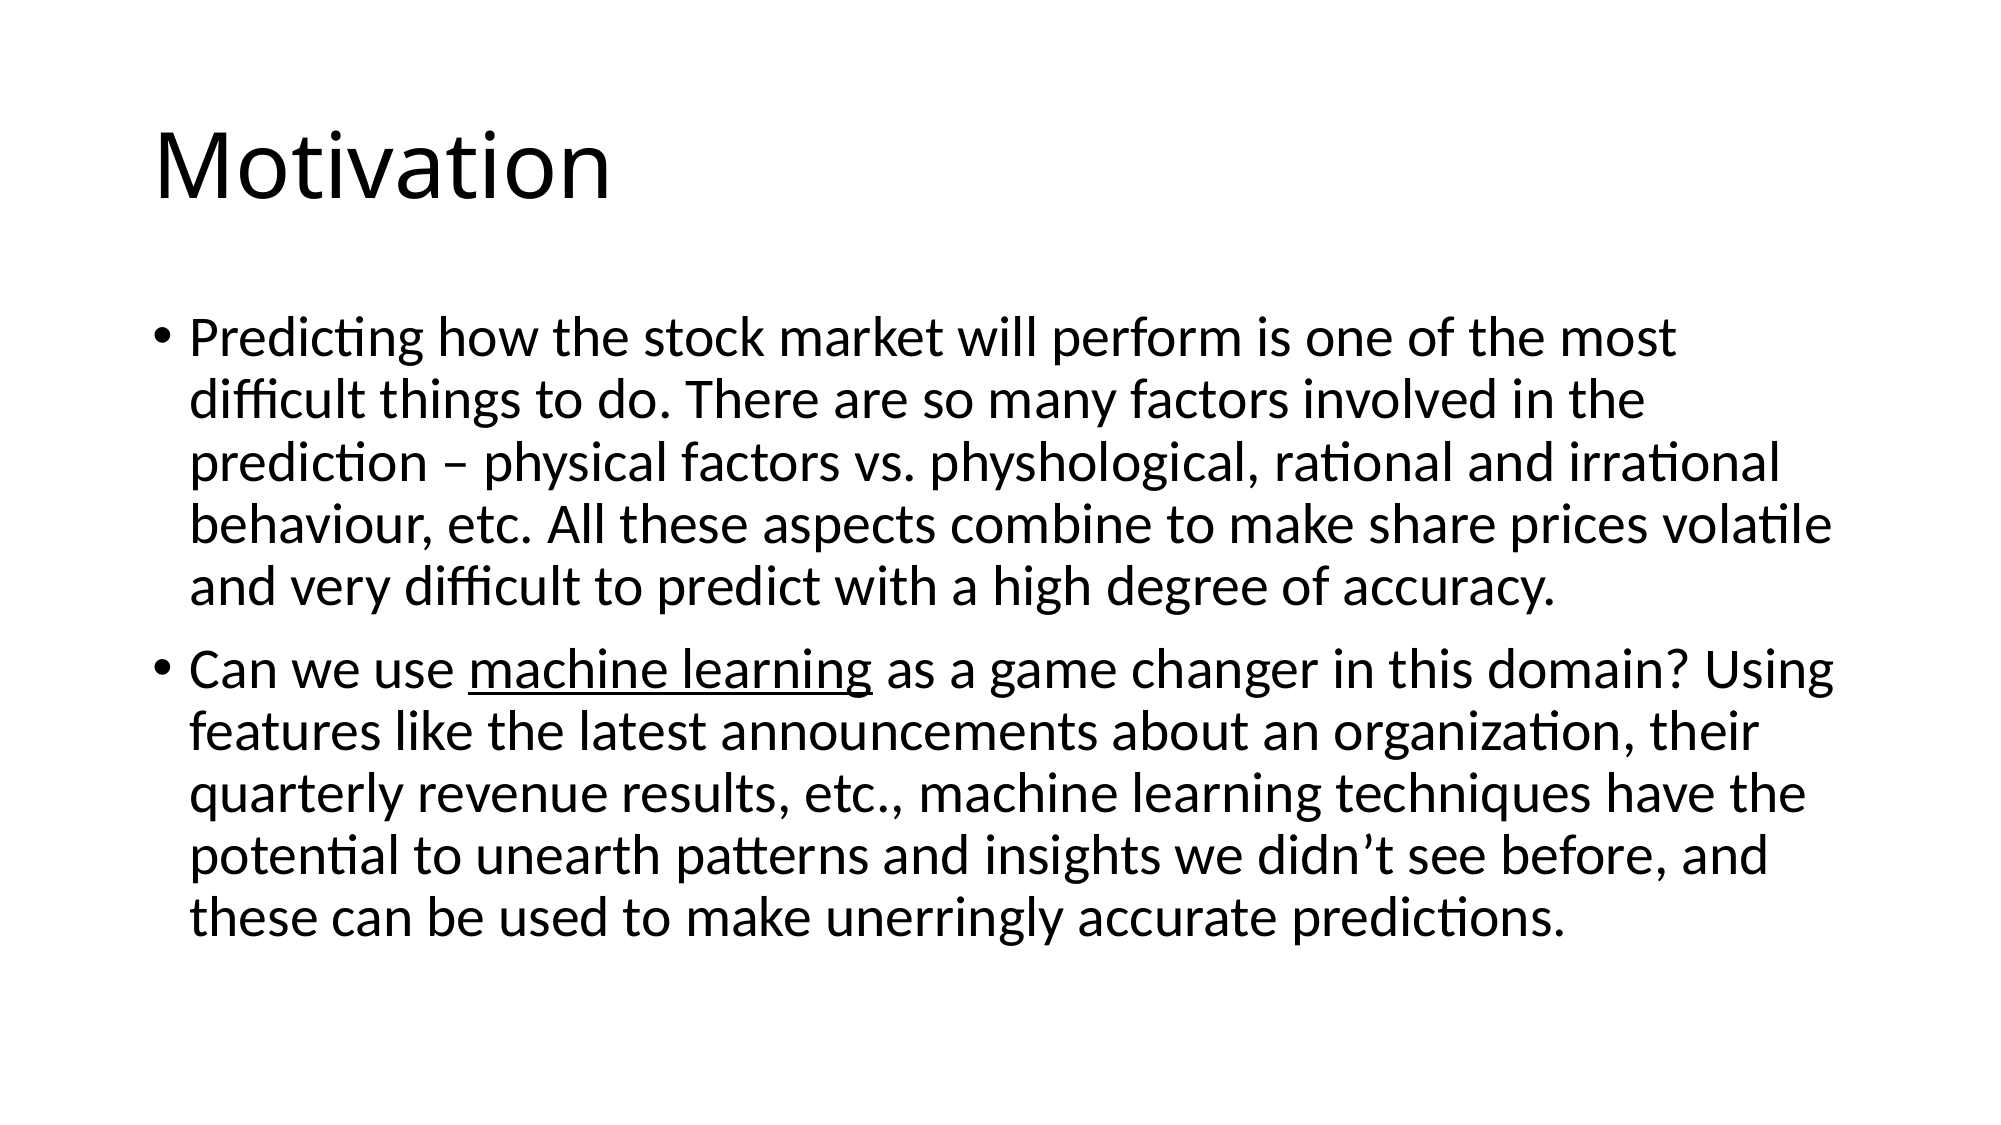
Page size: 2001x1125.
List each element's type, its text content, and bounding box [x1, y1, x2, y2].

list Predicting how the stock market will perform is one of the most difficult things to do. There are so many factors involved in the prediction – physical factors vs. physhological, rational and irrational behaviour, etc. All these aspects combine to make share prices volatile and very difficult to predict with a high degree of accuracy. Can we use machine learning as a game changer in this domain? Using features like the latest announcements about an organization, their quarterly revenue results, etc., machine learning techniques have the potential to unearth patterns and insights we didn’t see before, and these can be used to make unerringly accurate predictions. [137, 299, 1863, 1014]
title Motivation [137, 59, 1863, 278]
